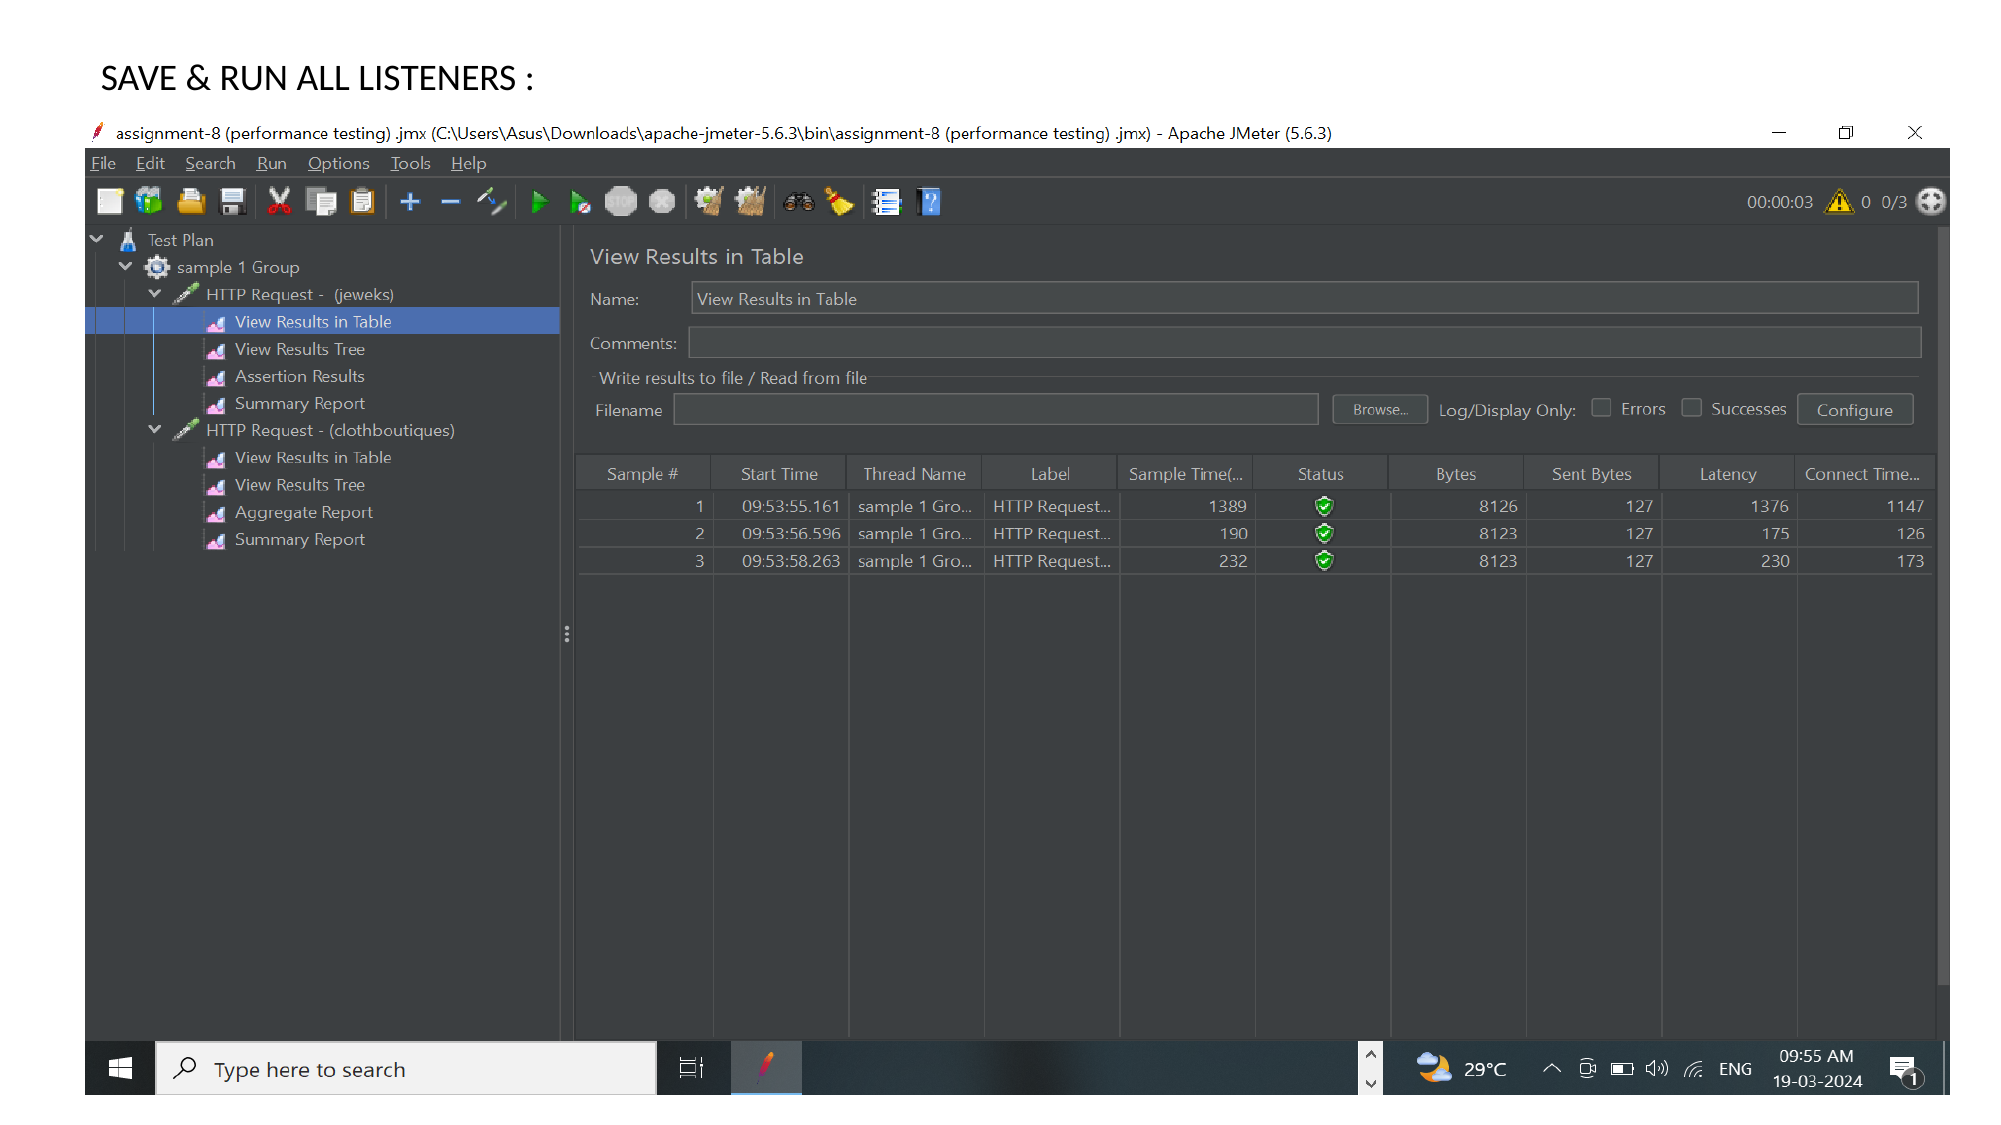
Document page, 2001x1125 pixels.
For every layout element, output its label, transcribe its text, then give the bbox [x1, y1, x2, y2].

text_box SAVE & RUN ALL LISTENERS : [85, 45, 959, 105]
picture [85, 117, 1950, 1095]
